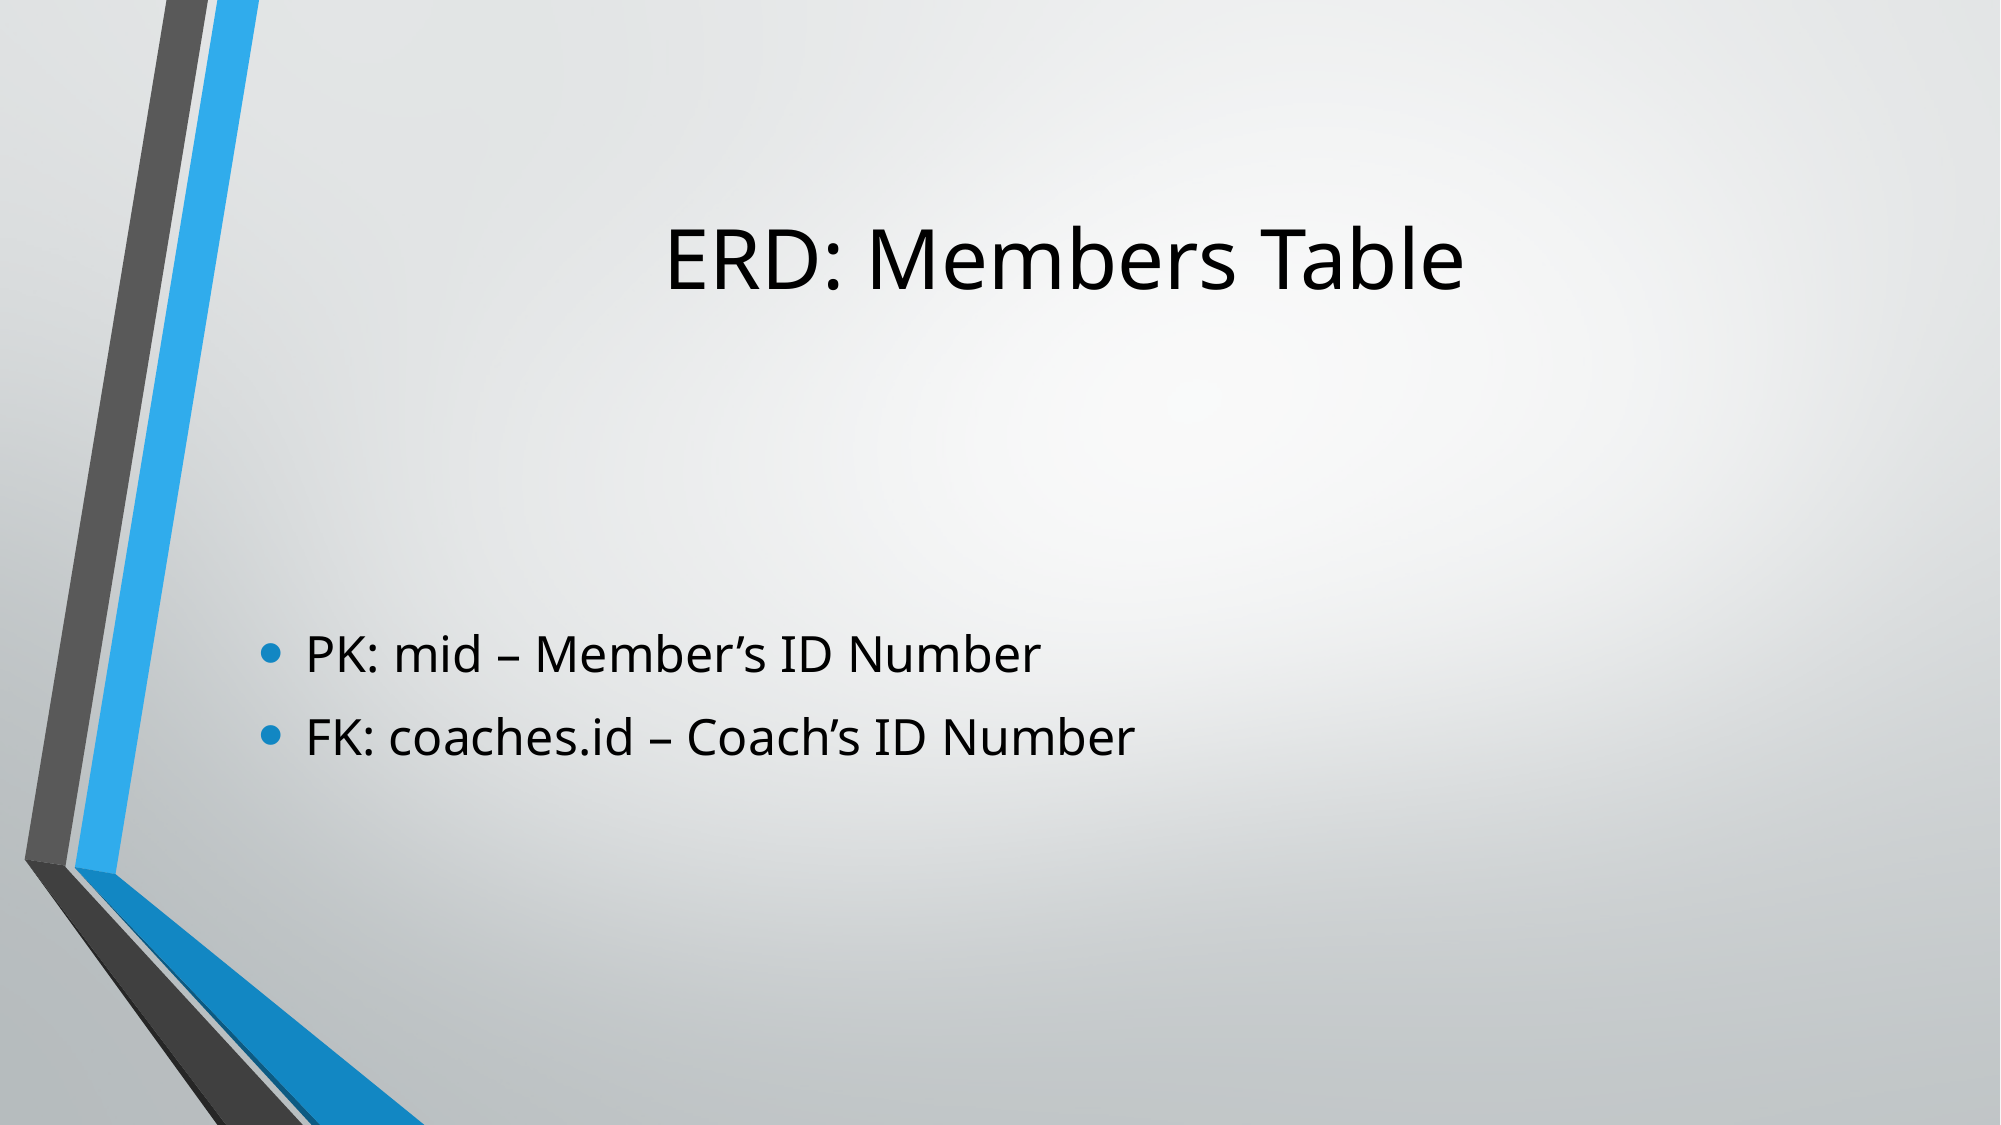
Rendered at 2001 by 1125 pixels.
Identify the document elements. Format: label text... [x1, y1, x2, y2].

list PK: mid – Member’s ID Number FK: coaches.id – Coach’s ID Number [243, 437, 1887, 950]
title ERD: Members Table [243, 112, 1887, 400]
